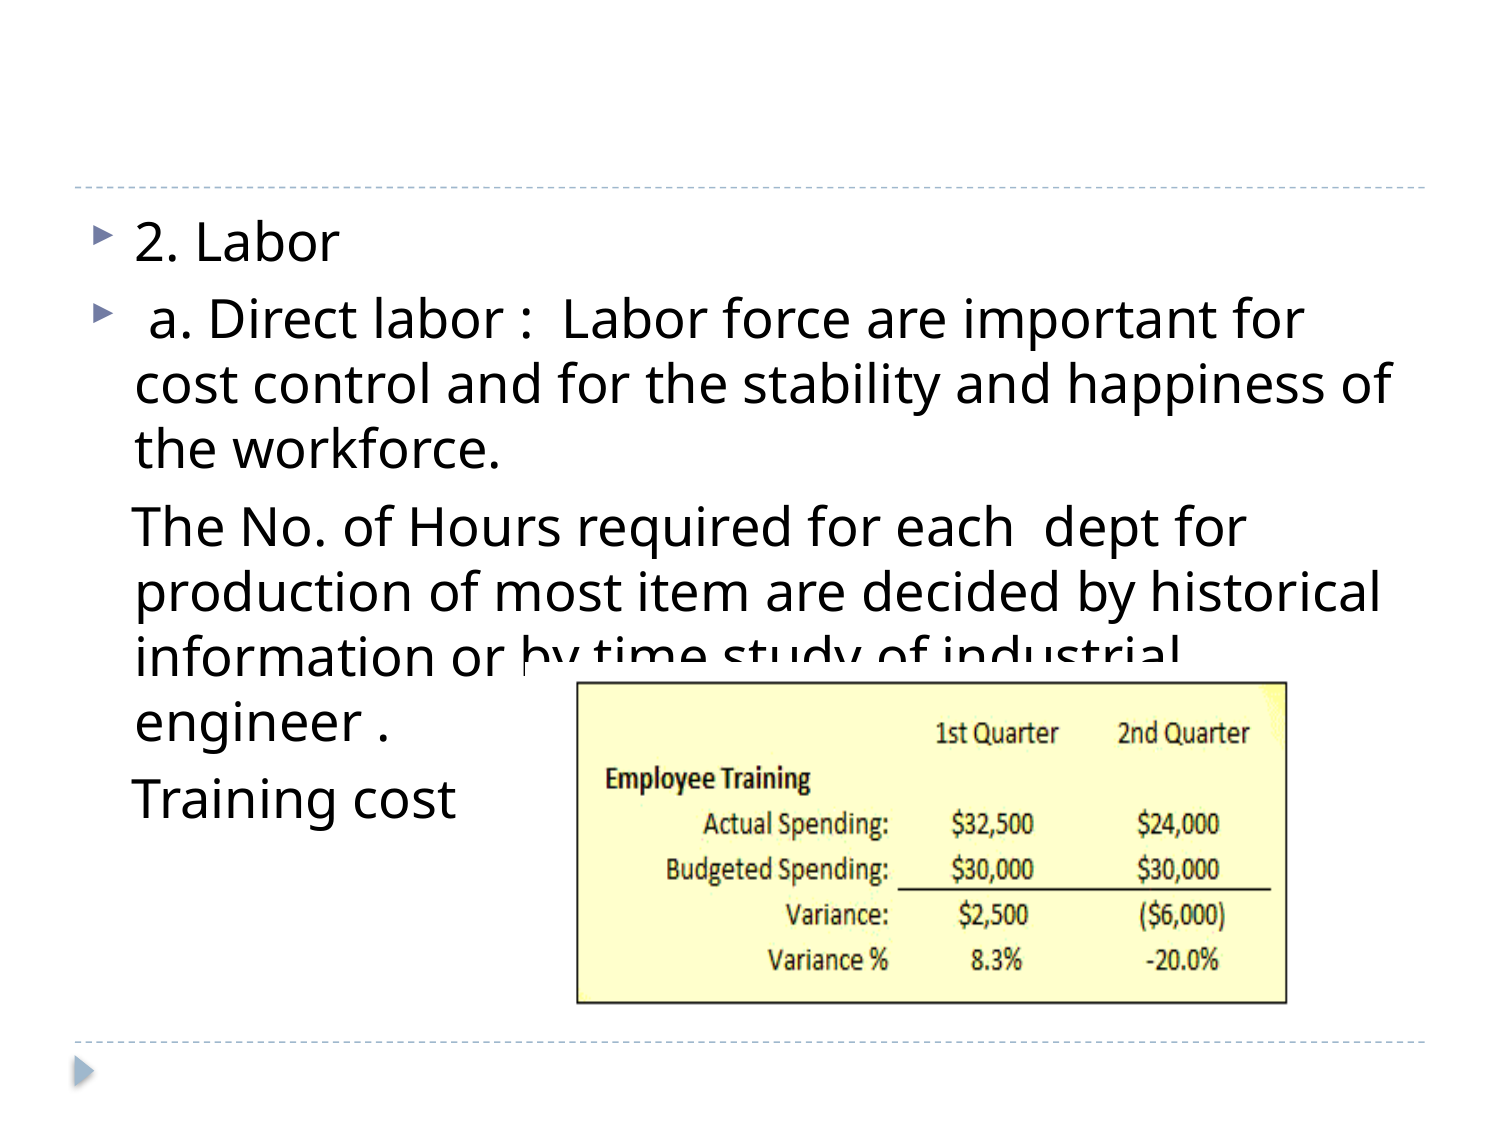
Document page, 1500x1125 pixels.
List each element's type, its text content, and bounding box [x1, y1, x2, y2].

list 2. Labor a. Direct labor : Labor force are important for cost control and for the stability and happiness of the workforce. The No. of Hours required for each dept for production of most item are decided by historical information or by time study of industrial engineer . Training cost [75, 200, 1425, 1010]
picture [524, 662, 1326, 1026]
